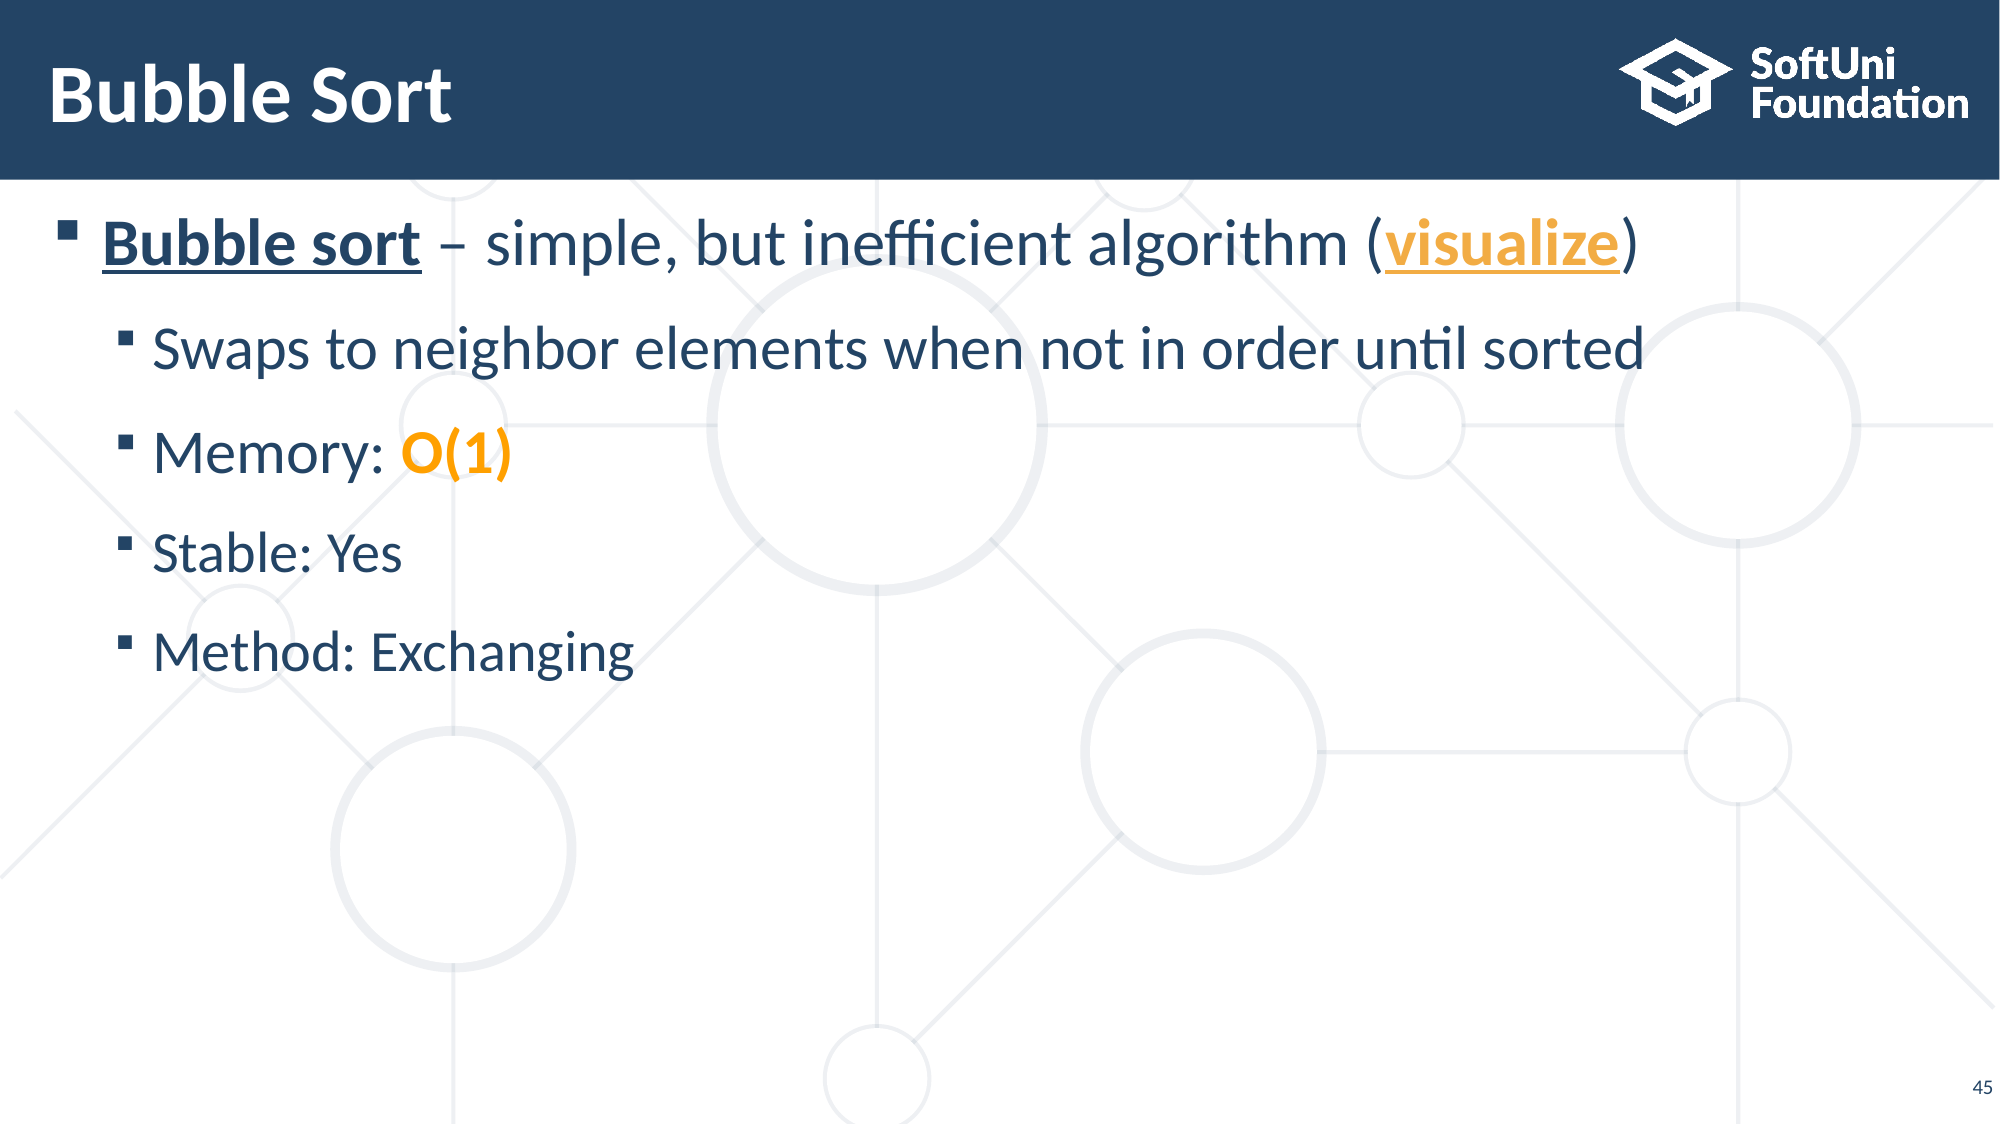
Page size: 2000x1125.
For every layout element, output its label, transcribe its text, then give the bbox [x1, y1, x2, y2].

picture [1618, 38, 1968, 126]
text_box Bubble sort – simple, but inefficient algorithm (visualize) Swaps to neighbor elements when not in order until sorted Memory: O(1) Stable: Yes Method: Exchanging [34, 188, 1814, 725]
title Bubble Sort [31, 16, 1591, 162]
slide_number 45 [1929, 1070, 2000, 1103]
